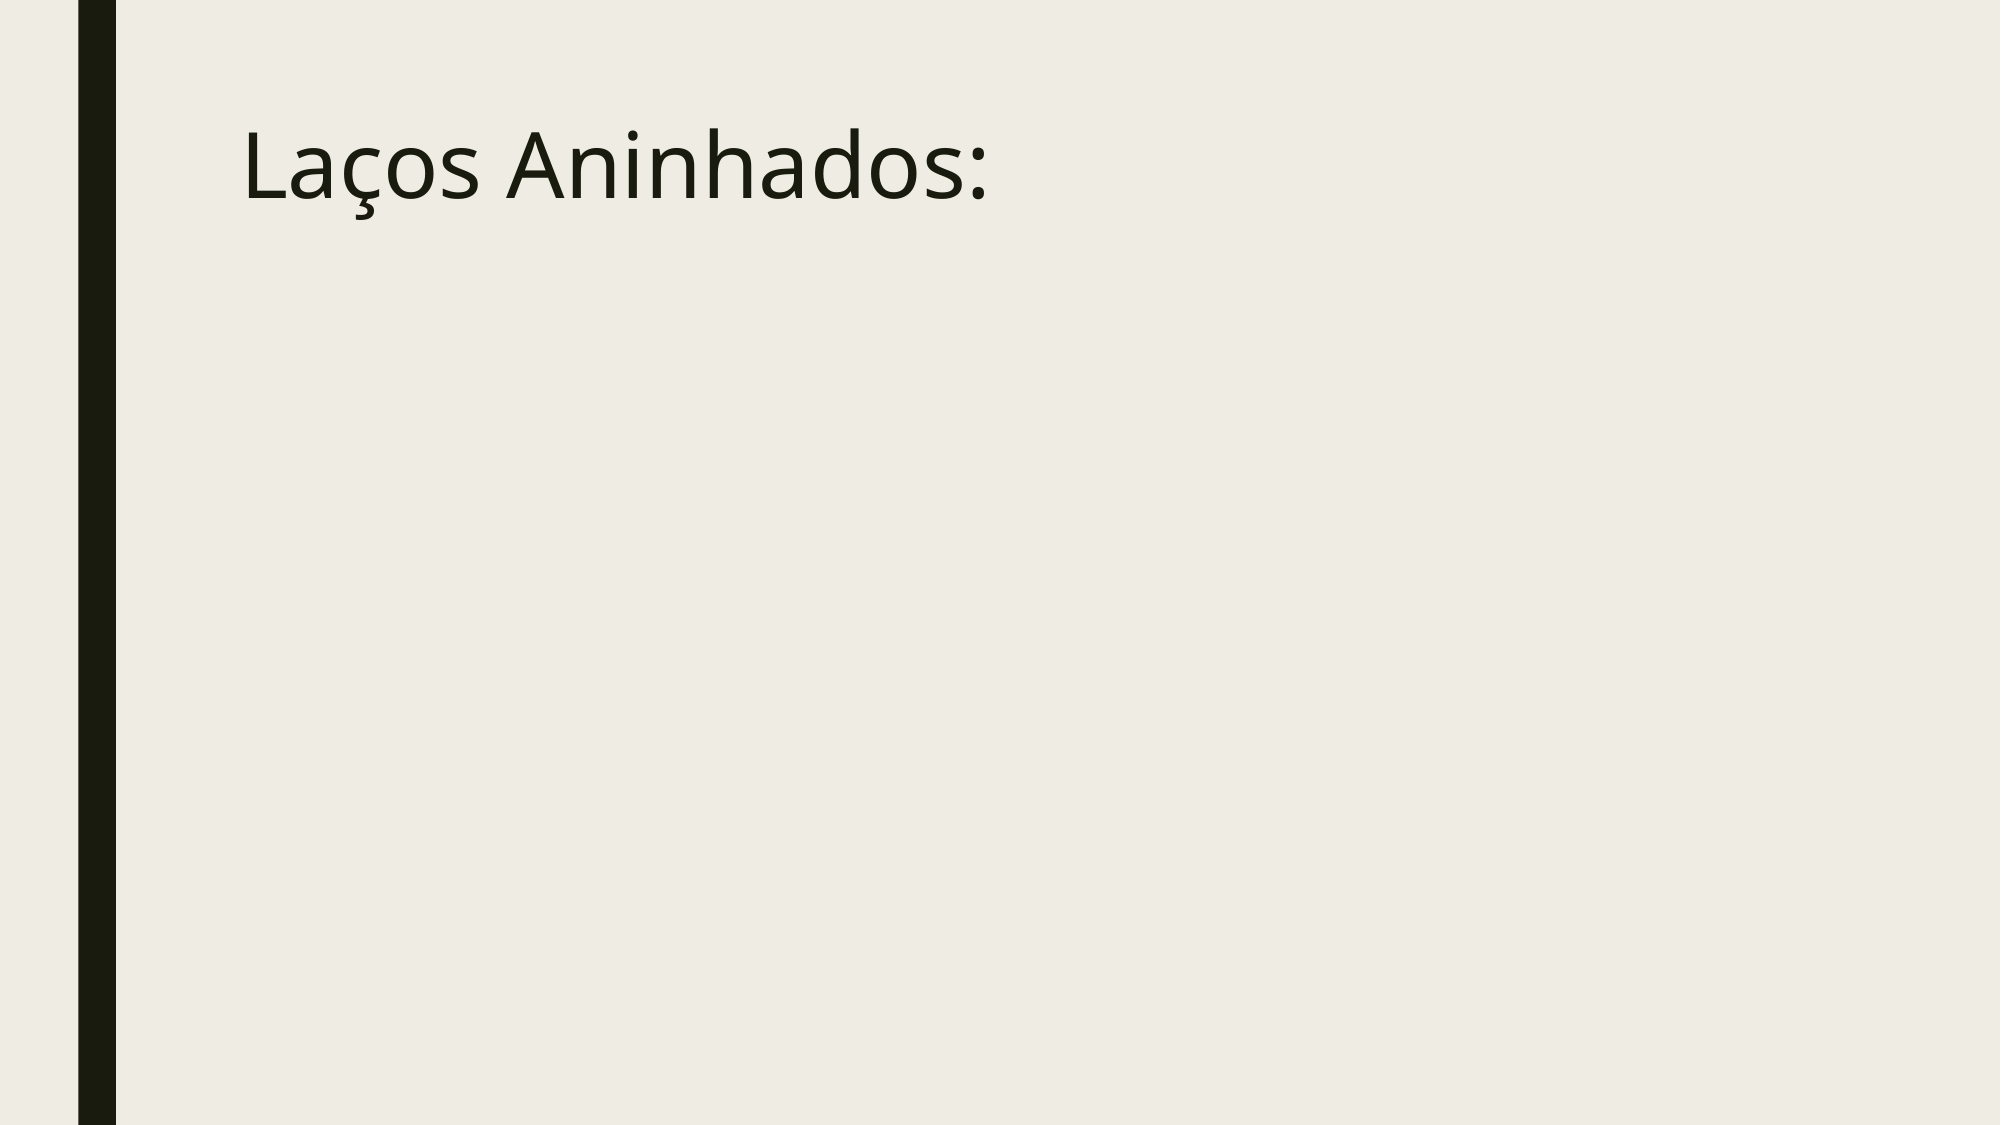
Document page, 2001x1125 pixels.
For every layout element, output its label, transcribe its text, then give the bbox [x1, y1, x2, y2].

title Laços Aninhados: [225, 112, 1800, 357]
